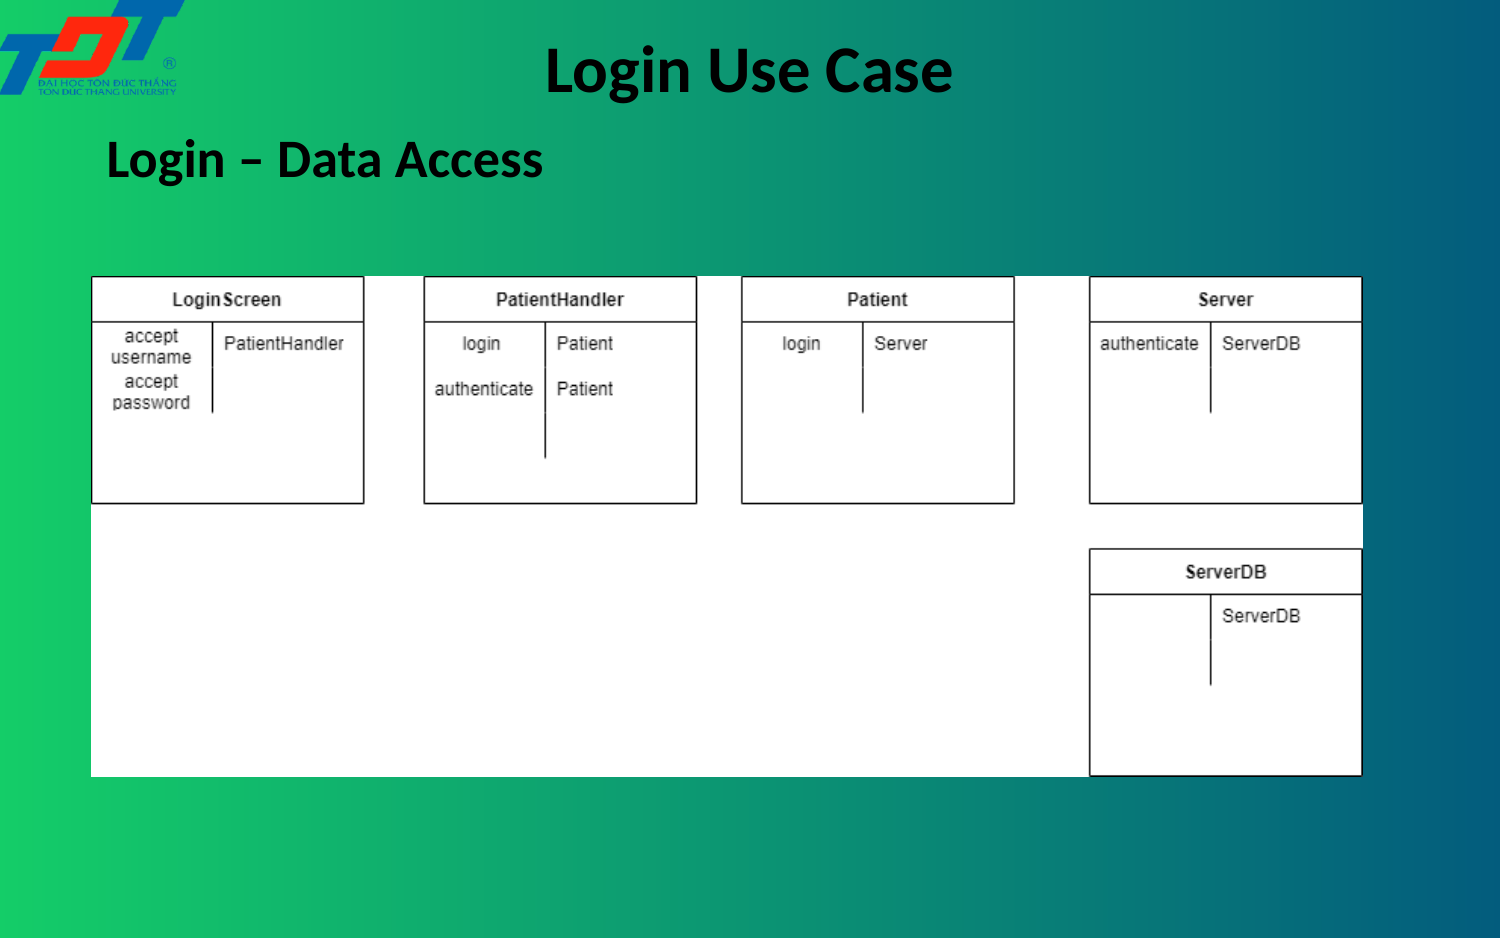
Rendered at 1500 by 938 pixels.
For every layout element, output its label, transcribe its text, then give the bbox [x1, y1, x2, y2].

picture [91, 275, 1364, 778]
picture [0, 0, 185, 95]
text_box Login Use Case [214, 0, 1286, 115]
text_box Login – Data Access [91, 115, 1442, 216]
